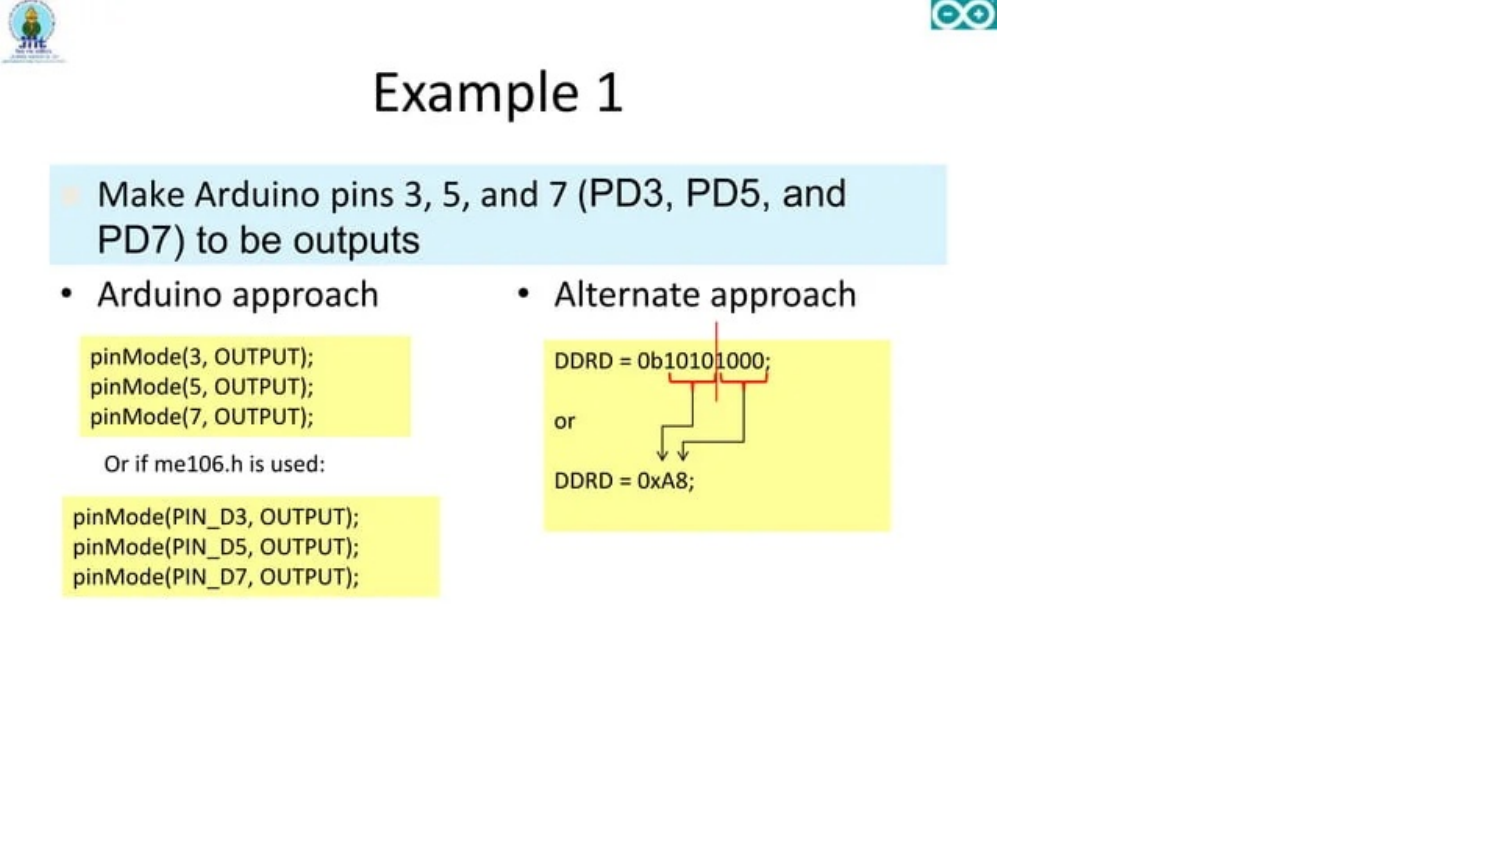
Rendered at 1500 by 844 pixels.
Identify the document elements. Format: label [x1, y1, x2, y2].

picture [0, 0, 997, 748]
